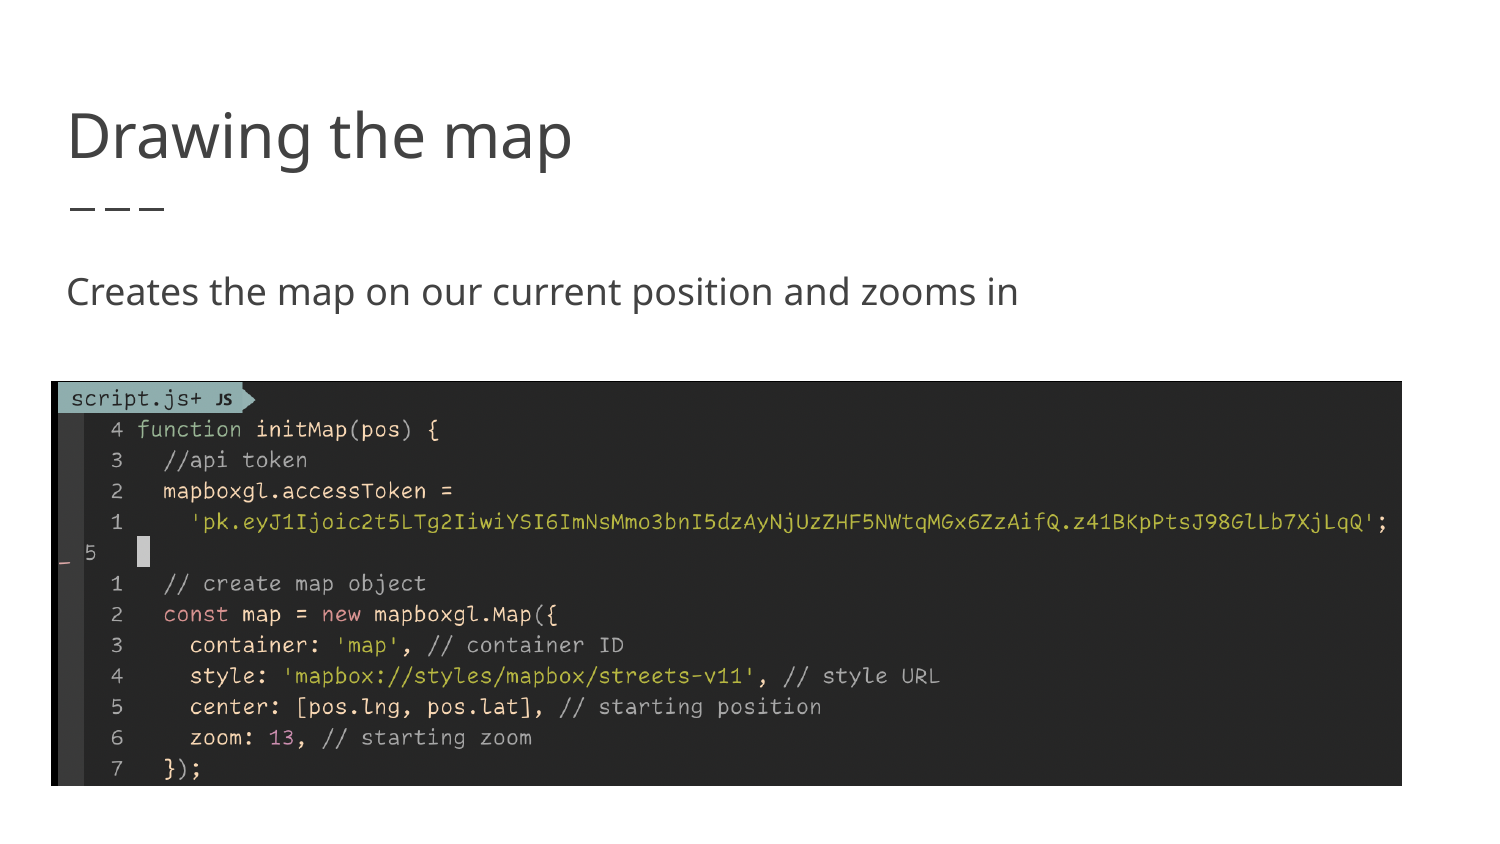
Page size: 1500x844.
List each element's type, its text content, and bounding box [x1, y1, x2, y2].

picture [50, 381, 1402, 786]
list Creates the map on our current position and zooms in [51, 245, 1449, 358]
title Drawing the map [51, 66, 1449, 187]
